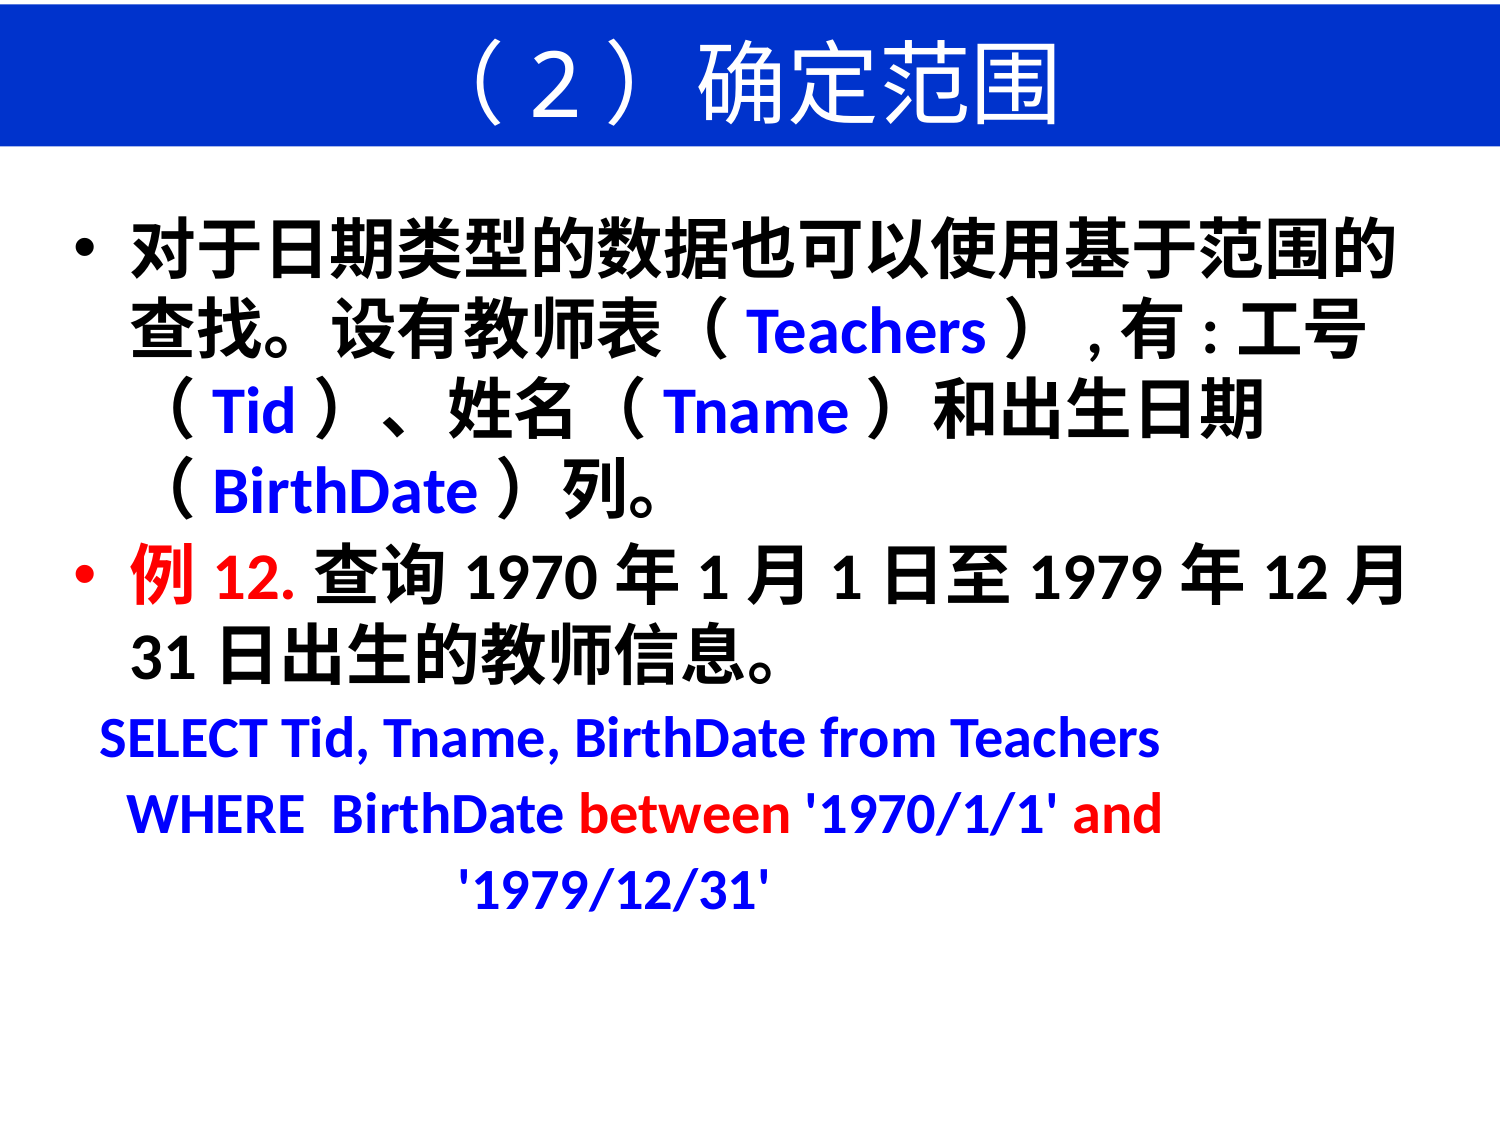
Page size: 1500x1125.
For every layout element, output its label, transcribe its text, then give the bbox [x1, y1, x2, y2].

list 对于日期类型的数据也可以使用基于范围的查找。设有教师表（Teachers）,有:工号（Tid）、姓名（Tname）和出生日期（BirthDate）列。 例12.查询1970年1月1日至1979年12月31日出生的教师信息。 SELECT Tid, Tname, BirthDate from Teachers WHERE BirthDate between '1970/1/1' and '1979/12/31' [58, 199, 1442, 1043]
title （2）确定范围 [82, 24, 1395, 138]
